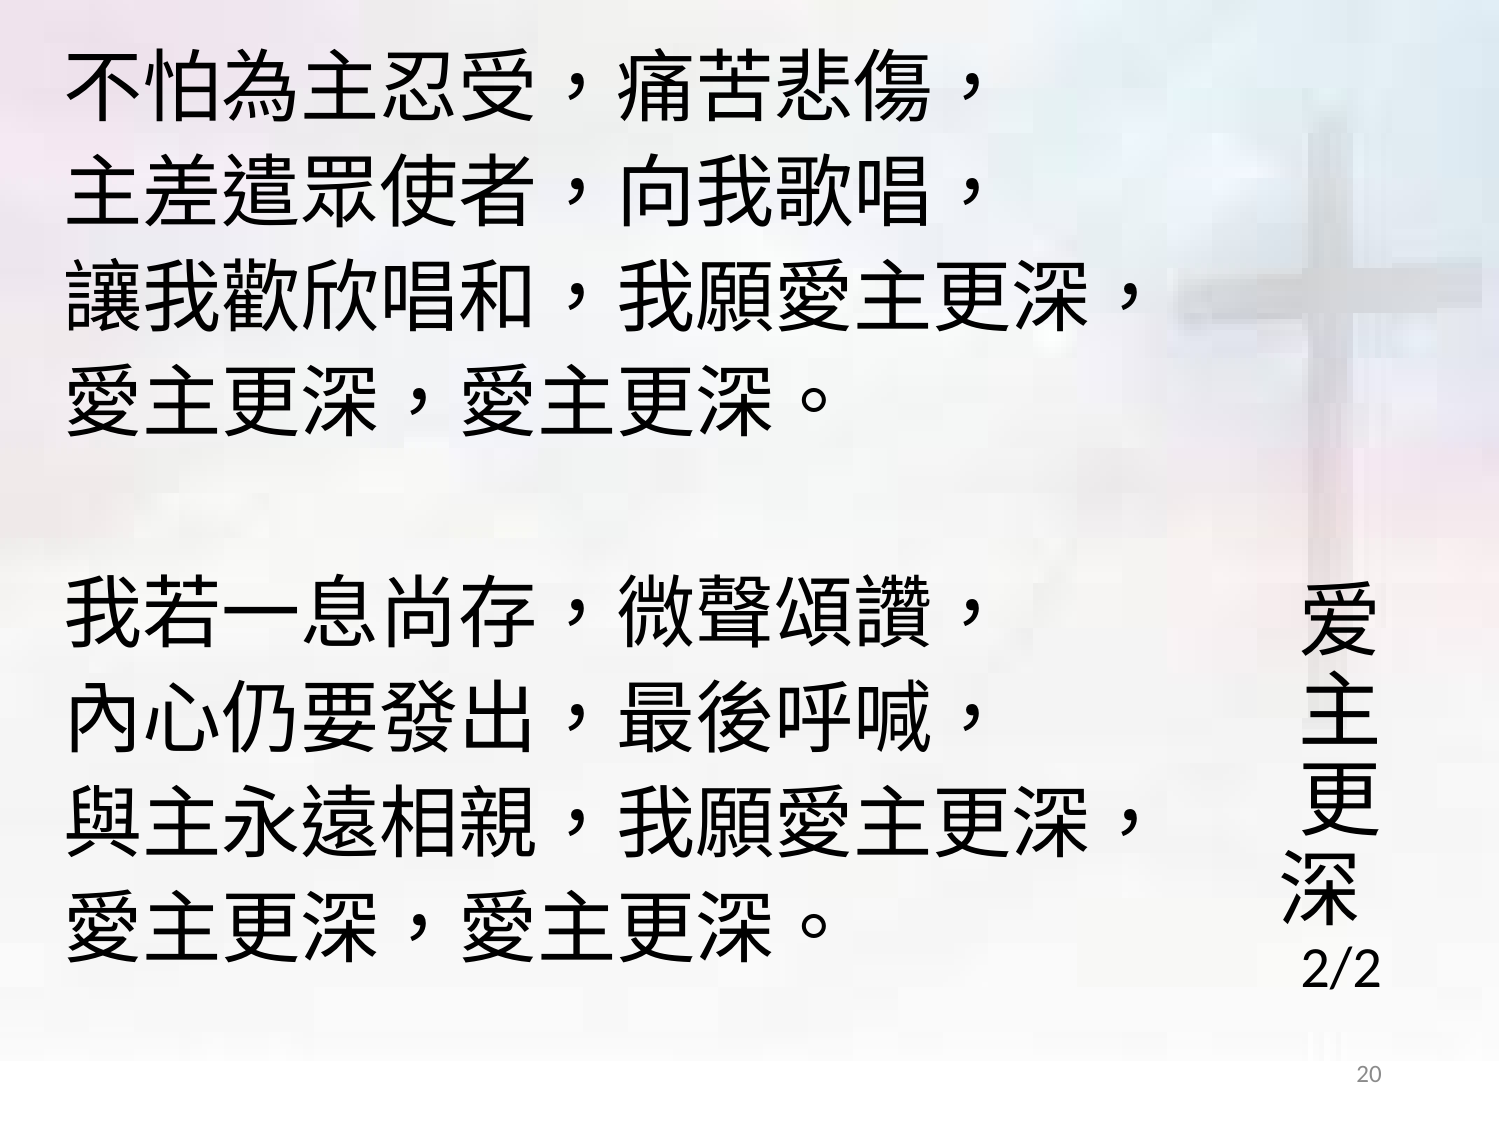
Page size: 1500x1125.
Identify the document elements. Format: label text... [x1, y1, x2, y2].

slide_number 20 [1059, 1062, 1397, 1103]
picture [0, 0, 1499, 1062]
